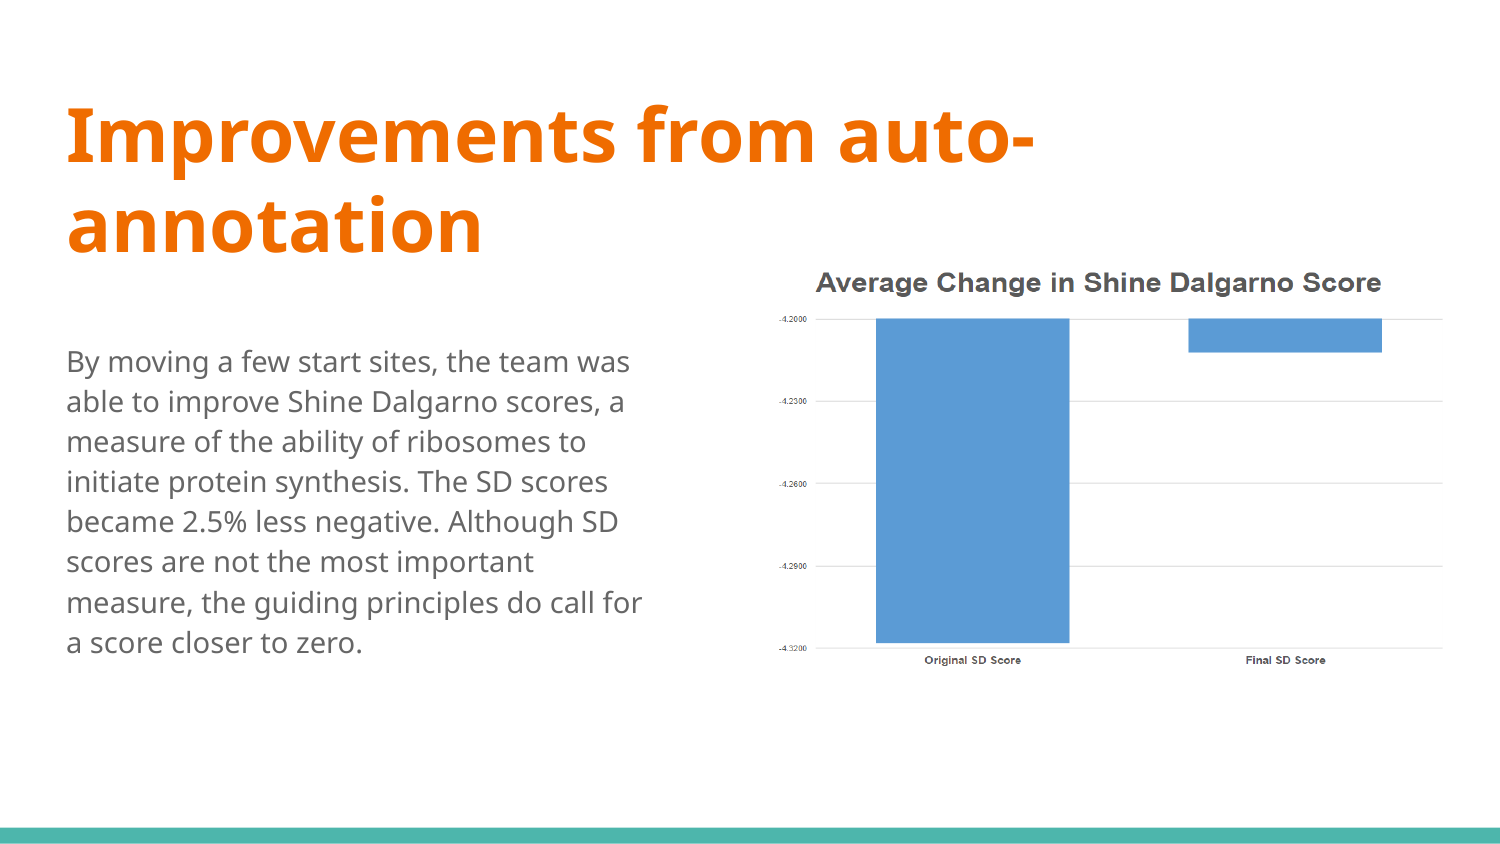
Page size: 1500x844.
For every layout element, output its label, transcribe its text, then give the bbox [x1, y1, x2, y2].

picture [760, 253, 1463, 689]
list By moving a few start sites, the team was able to improve Shine Dalgarno scores, a measure of the ability of ribosomes to initiate protein synthesis. The SD scores became 2.5% less negative. Although SD scores are not the most important measure, the guiding principles do call for a score closer to zero. [51, 322, 663, 665]
title Improvements from auto-annotation [51, 72, 1449, 189]
